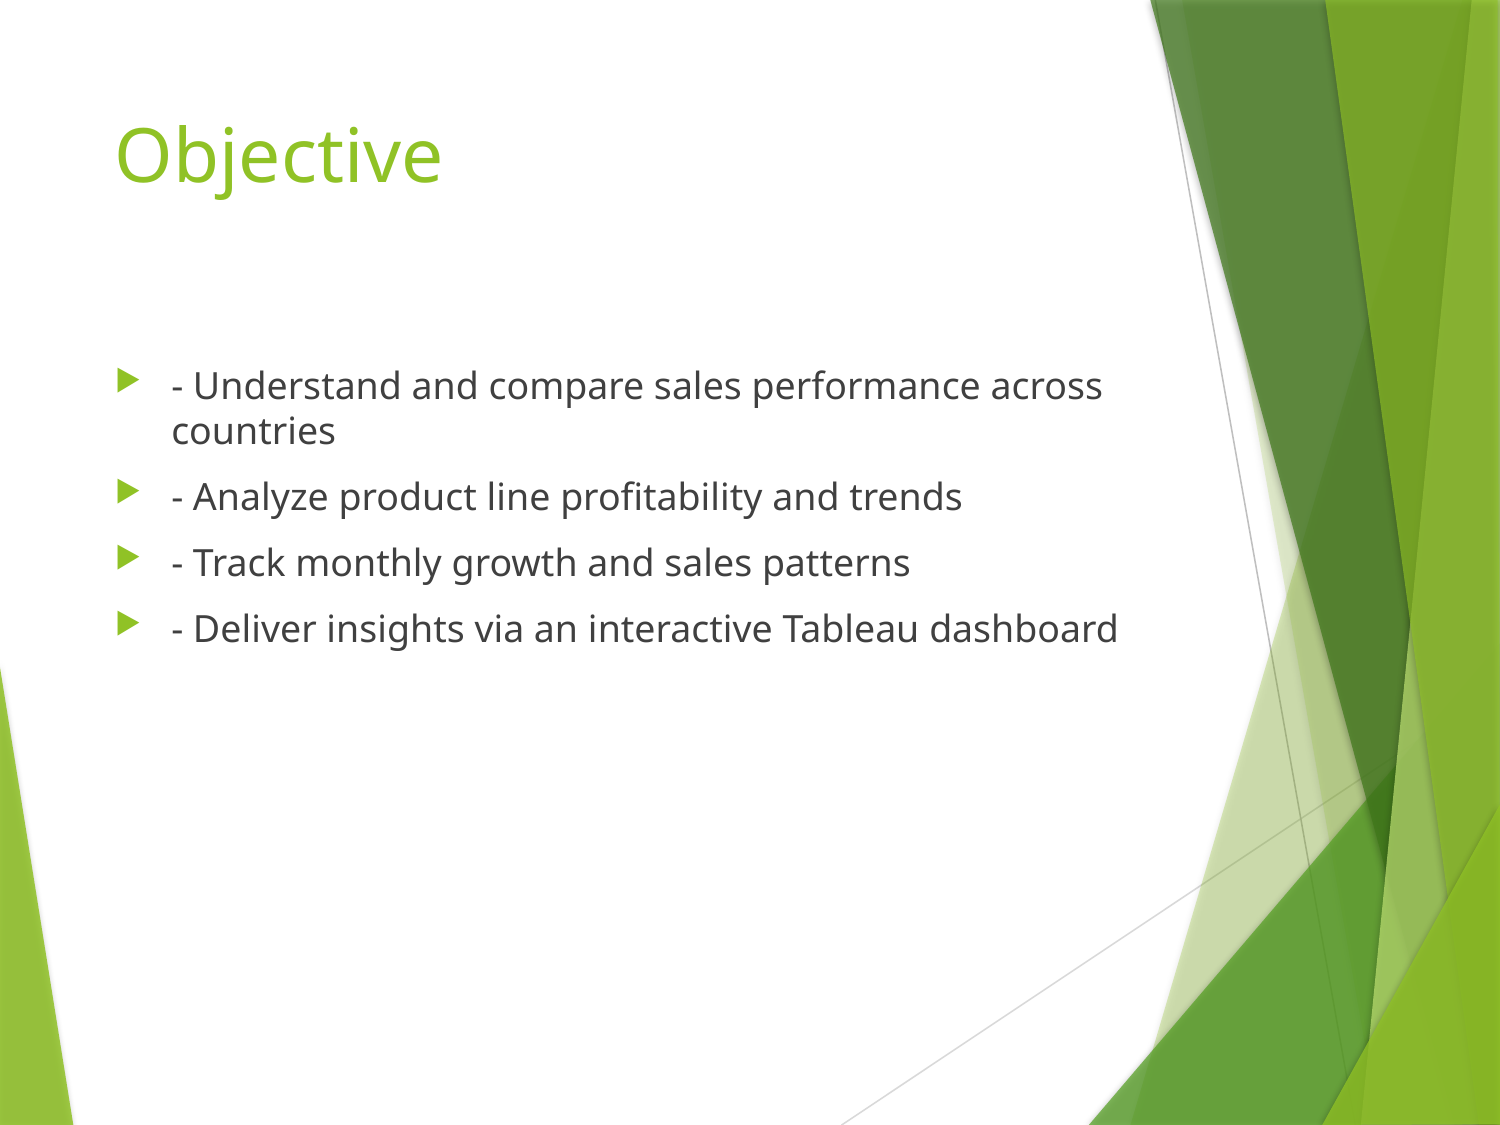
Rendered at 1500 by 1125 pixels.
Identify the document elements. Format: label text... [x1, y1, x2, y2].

title Objective [99, 99, 1142, 317]
list - Understand and compare sales performance across countries - Analyze product line profitability and trends - Track monthly growth and sales patterns - Deliver insights via an interactive Tableau dashboard [99, 354, 1142, 992]
